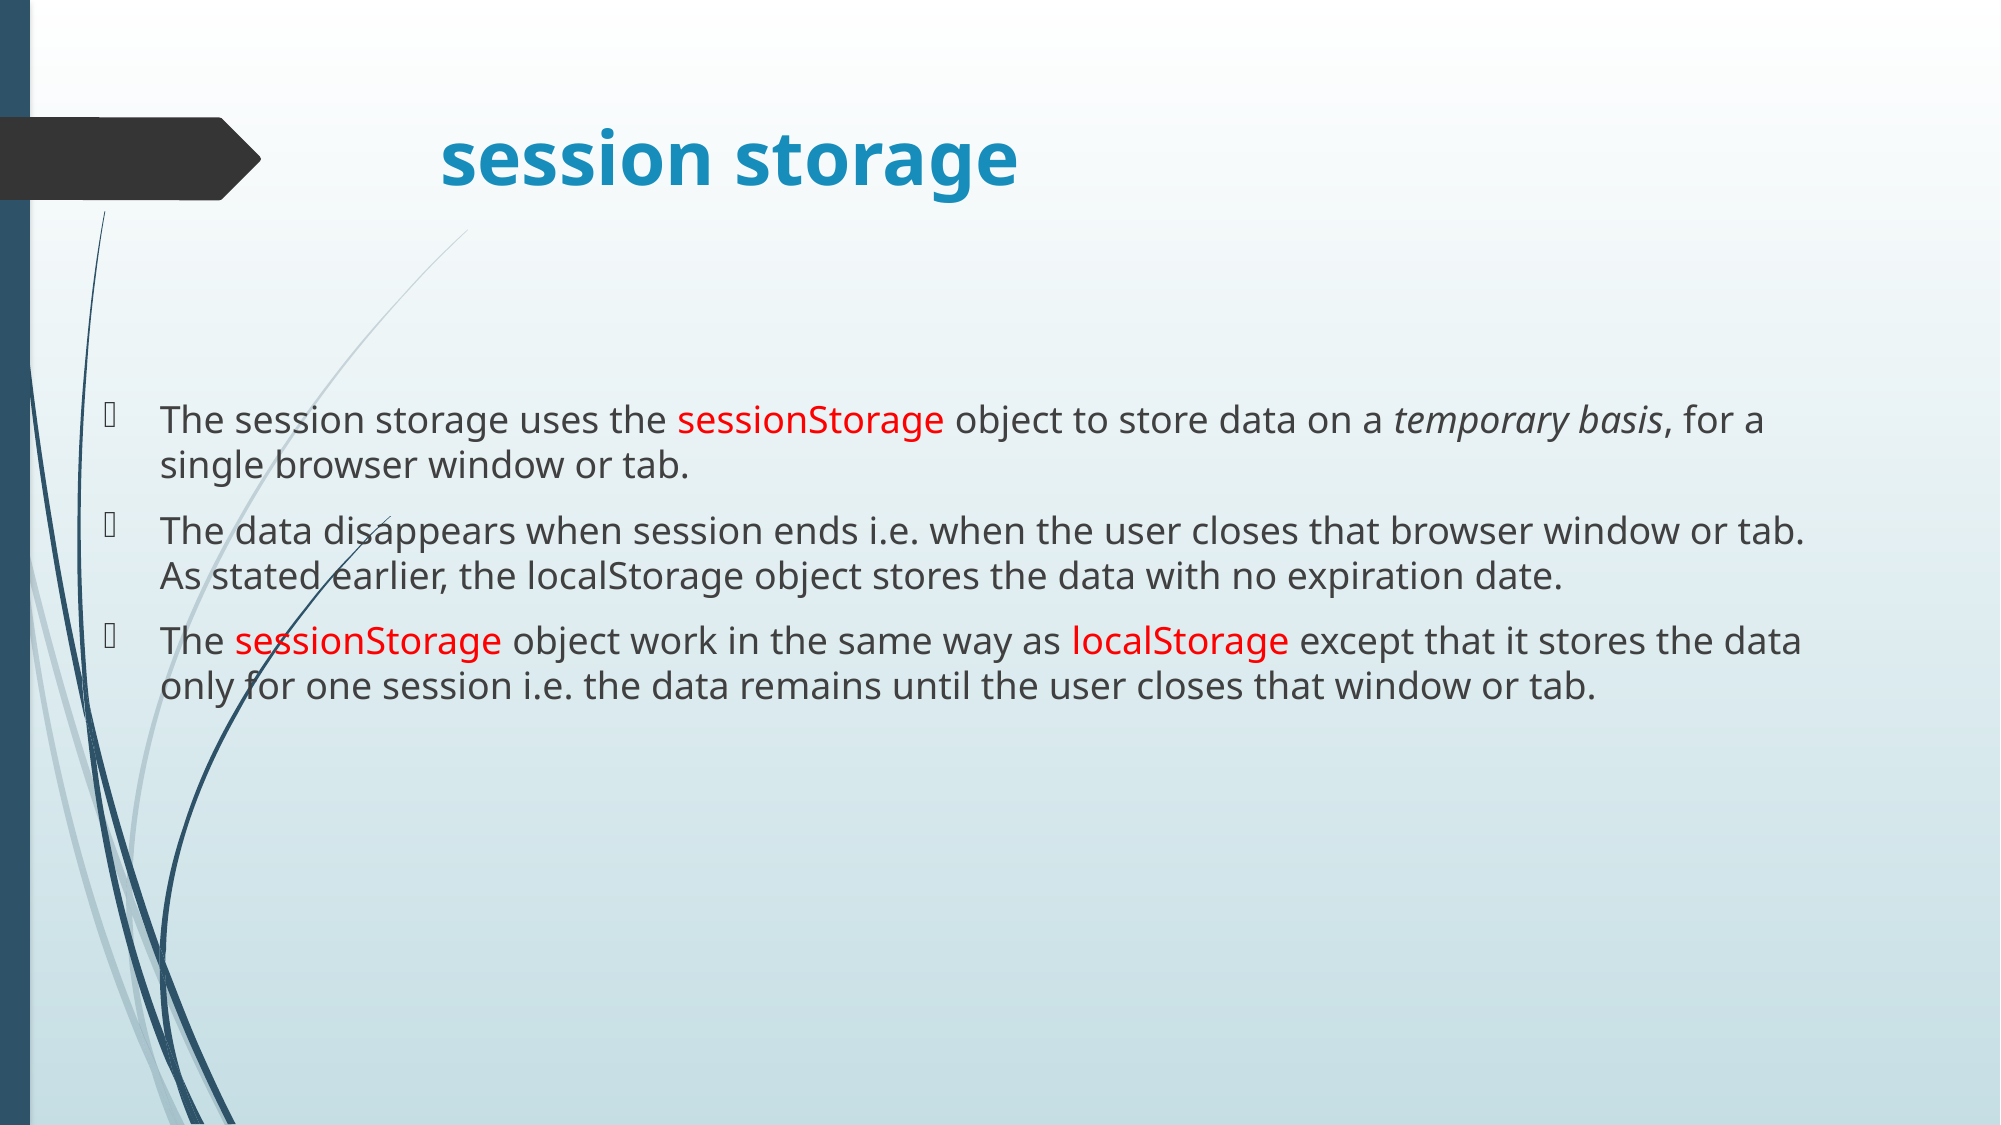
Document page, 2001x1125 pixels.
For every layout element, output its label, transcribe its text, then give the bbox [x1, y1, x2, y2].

list The session storage uses the sessionStorage object to store data on a temporary basis, for a single browser window or tab. The data disappears when session ends i.e. when the user closes that browser window or tab. As stated earlier, the localStorage object stores the data with no expiration date. The sessionStorage object work in the same way as localStorage except that it stores the data only for one session i.e. the data remains until the user closes that window or tab. [88, 388, 1864, 890]
title session storage [425, 102, 1888, 313]
